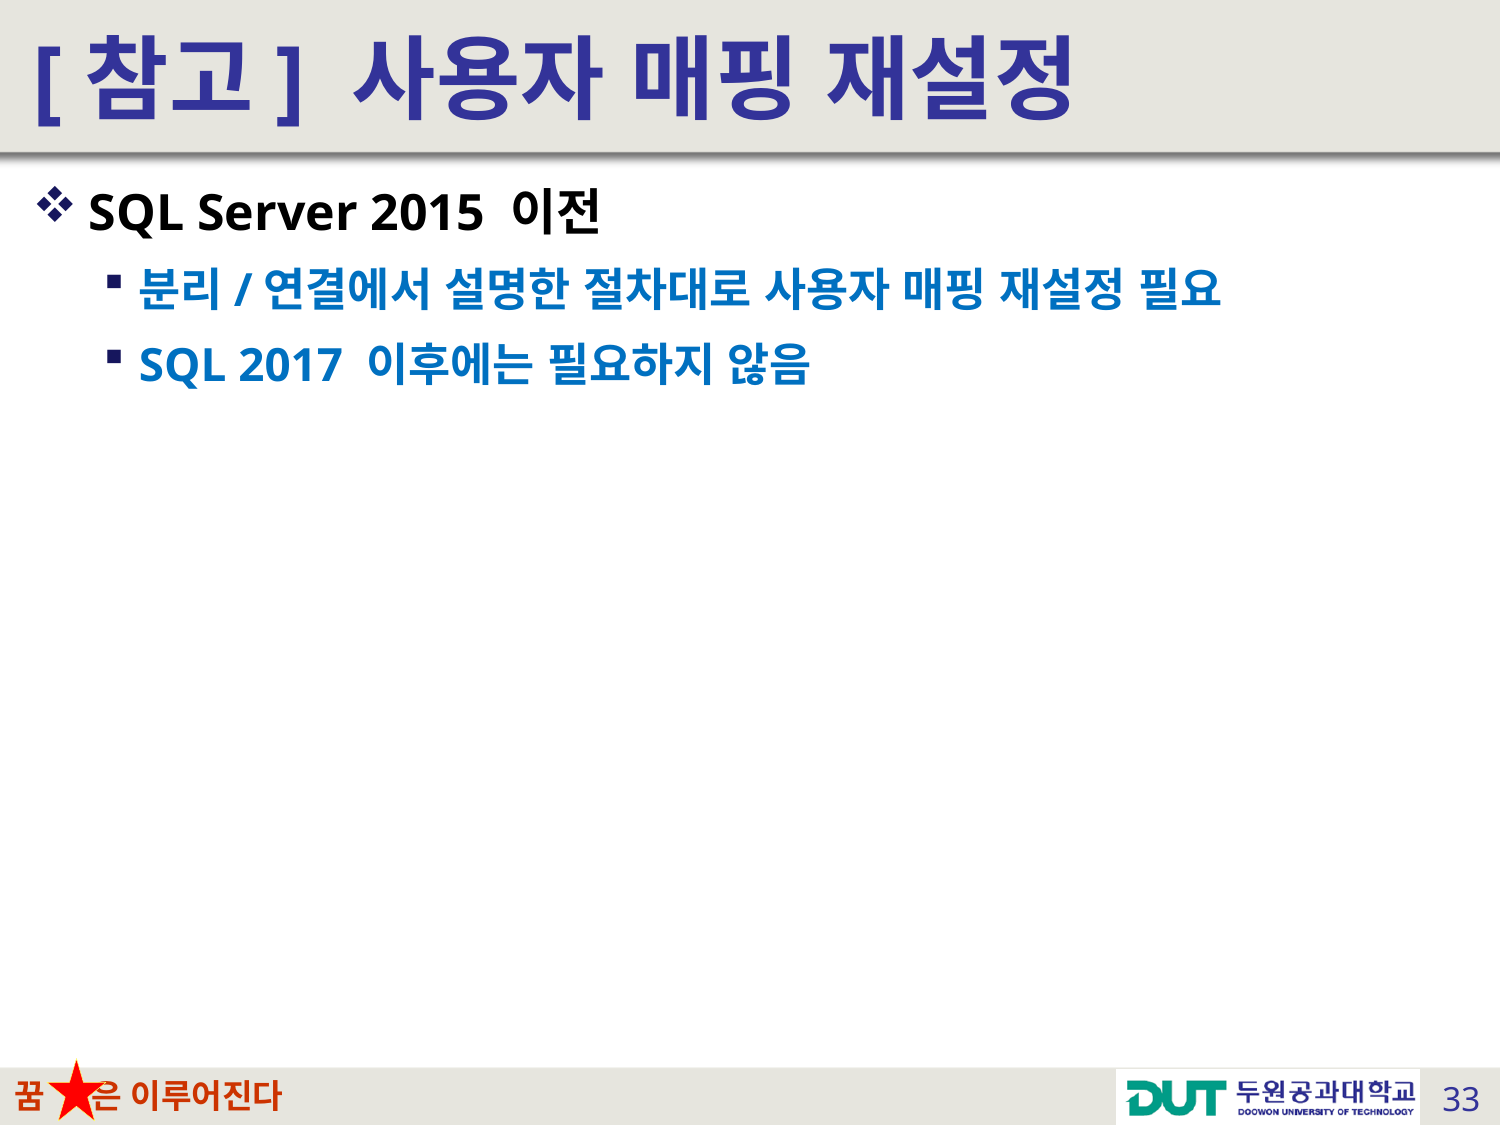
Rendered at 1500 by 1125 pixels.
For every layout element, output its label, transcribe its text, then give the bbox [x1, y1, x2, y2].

picture [0, 0, 1500, 173]
list SQL Server 2015 이전 분리/연결에서 설명한 절차대로 사용자 매핑 재설정 필요 SQL 2017 이후에는 필요하지 않음 [17, 160, 1487, 1067]
picture [100, 1085, 113, 1090]
title [참고] 사용자 매핑 재설정 [17, 8, 1483, 142]
picture [0, 1066, 1500, 1125]
